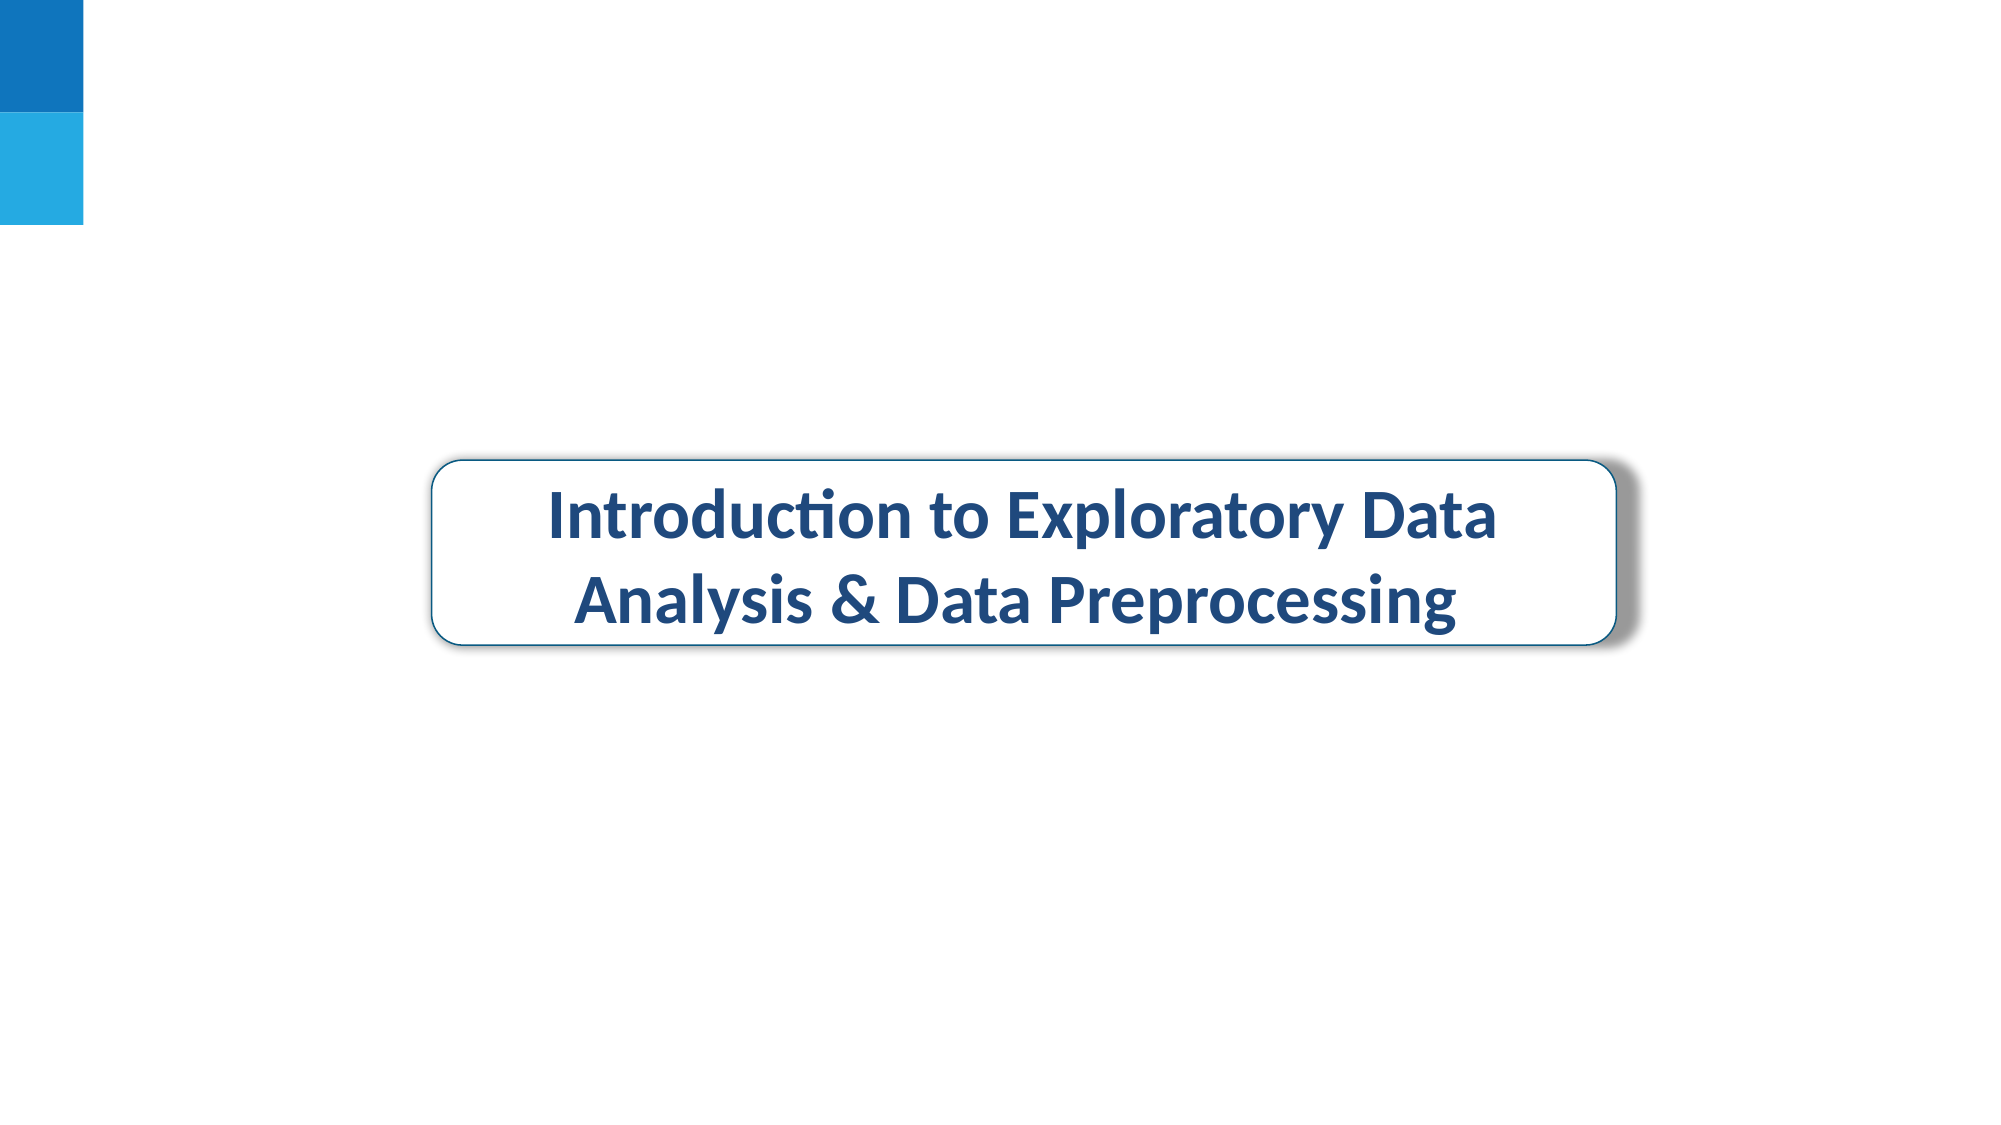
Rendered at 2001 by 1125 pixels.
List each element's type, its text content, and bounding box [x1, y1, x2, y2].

text_box Introduction to Exploratory Data Analysis & Data Preprocessing [431, 460, 1617, 646]
